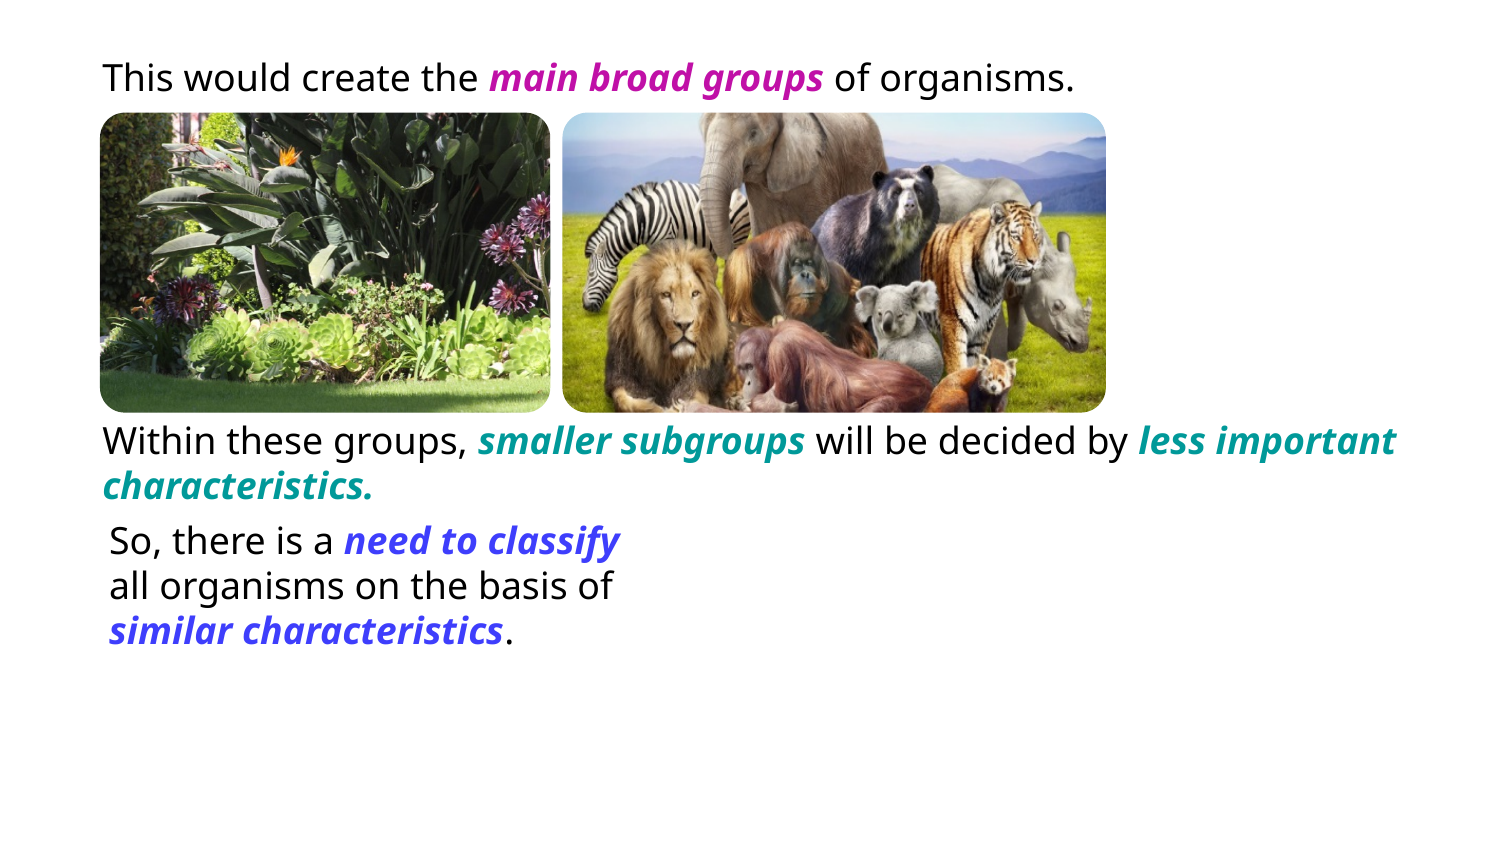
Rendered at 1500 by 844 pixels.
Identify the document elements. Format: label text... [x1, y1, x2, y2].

picture [99, 112, 551, 413]
text_box Within these groups, smaller subgroups will be decided by less important characteristics. [87, 409, 1413, 515]
picture [562, 112, 1107, 413]
text_box This would create the main broad groups of organisms. [87, 46, 1300, 107]
text_box So, there is a need to classify all organisms on the basis of similar characteristics. [94, 509, 925, 659]
